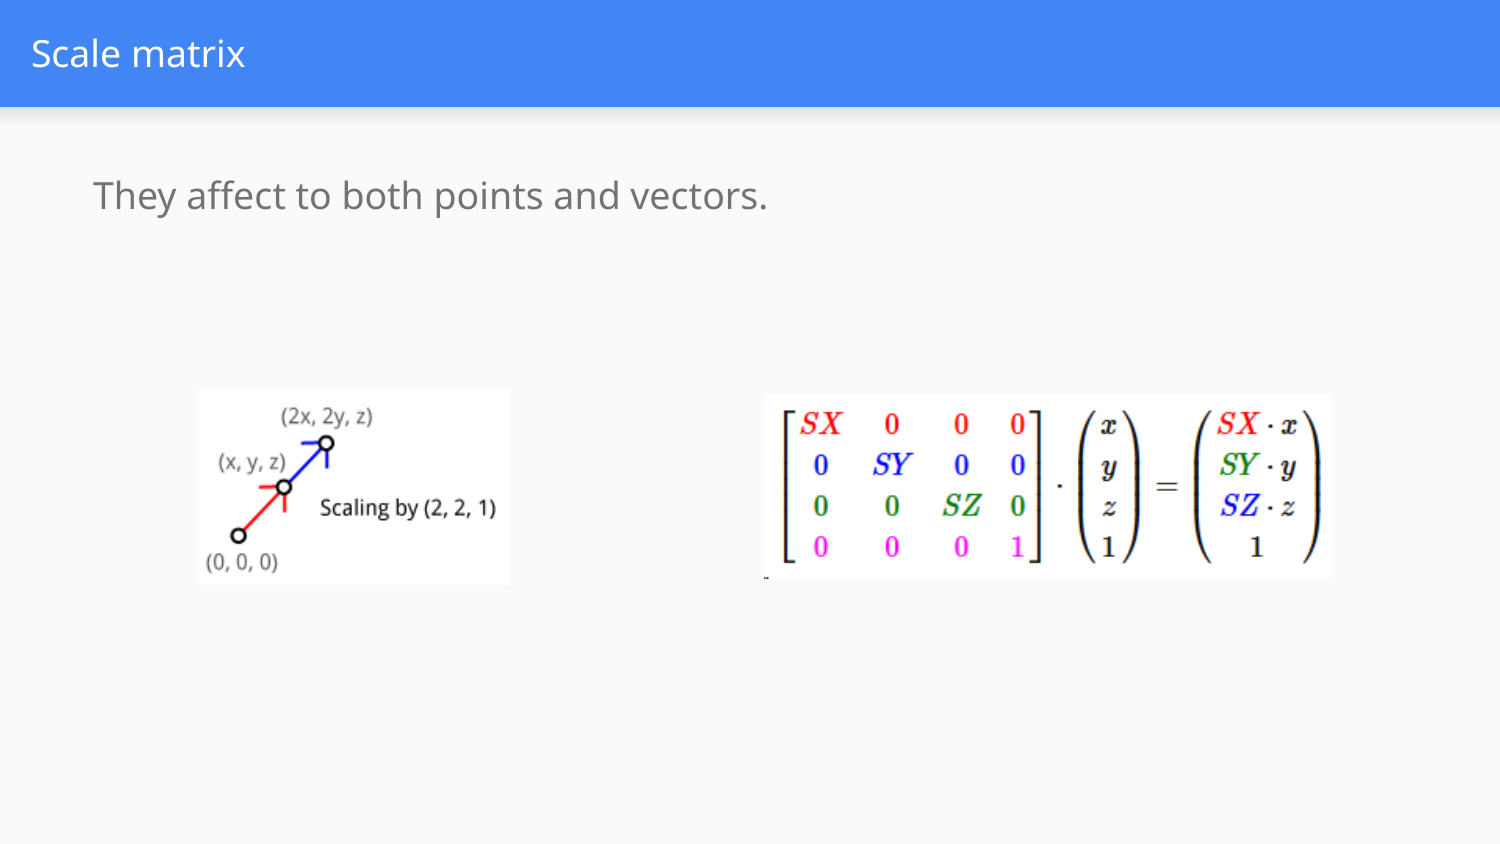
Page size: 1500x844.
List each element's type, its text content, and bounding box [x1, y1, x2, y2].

text_box They affect to both points and vectors. [78, 150, 1291, 277]
picture [197, 388, 511, 585]
title Scale matrix [16, 2, 1464, 102]
picture [764, 395, 1332, 579]
